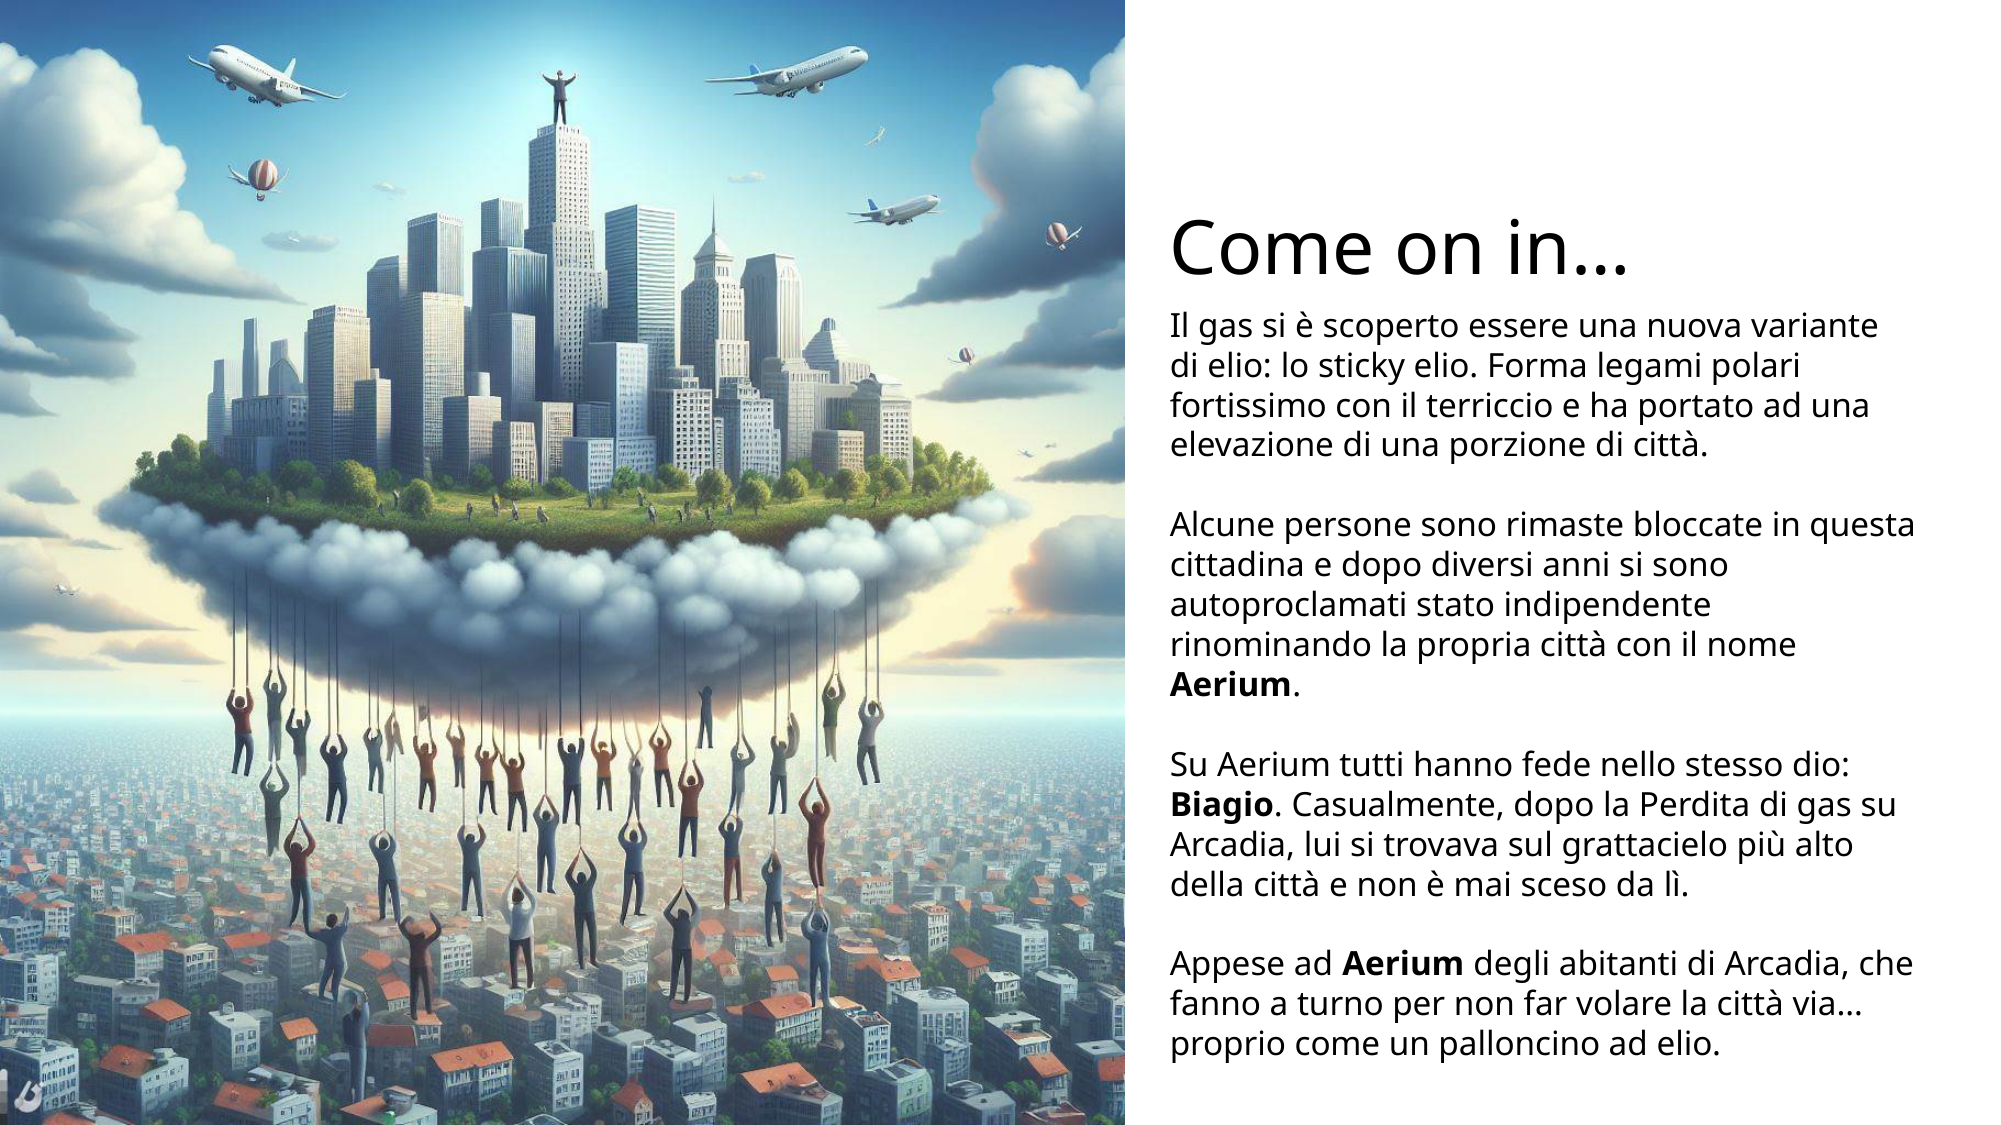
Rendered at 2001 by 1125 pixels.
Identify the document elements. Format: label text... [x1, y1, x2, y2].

picture [0, 0, 1125, 1125]
text_box Il gas si è scoperto essere una nuova variante di elio: lo sticky elio. Forma legami polari fortissimo con il terriccio e ha portato ad una elevazione di una porzione di città. Alcune persone sono rimaste bloccate in questa cittadina e dopo diversi anni si sono autoproclamati stato indipendente rinominando la propria città con il nome Aerium. Su Aerium tutti hanno fede nello stesso dio: Biagio. Casualmente, dopo la Perdita di gas su Arcadia, lui si trovava sul grattacielo più alto della città e non è mai sceso da lì. Appese ad Aerium degli abitanti di Arcadia, che fanno a turno per non far volare la città via… proprio come un palloncino ad elio. [1155, 296, 1933, 1125]
text_box Come on in… [1154, 192, 1734, 297]
